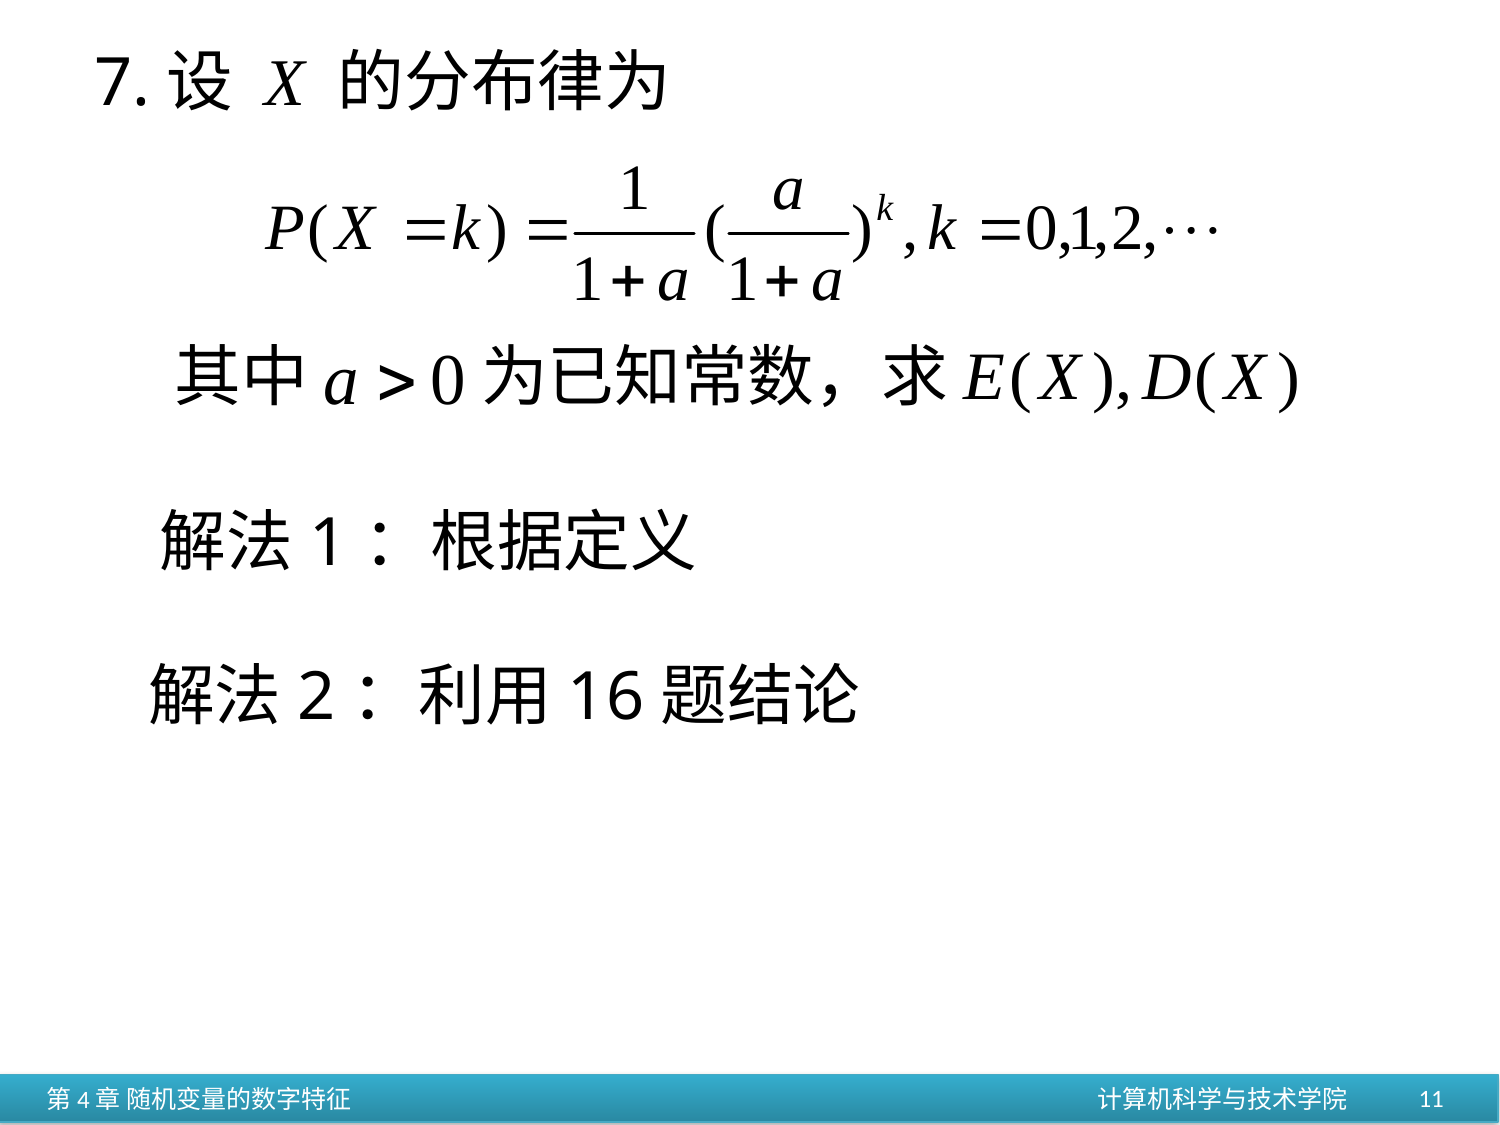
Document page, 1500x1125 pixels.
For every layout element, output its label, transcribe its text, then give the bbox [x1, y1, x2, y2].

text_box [159, 325, 1311, 429]
text_box 解法1：根据定义 [145, 491, 713, 587]
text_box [253, 147, 1236, 315]
text_box 解法2：利用16题结论 [133, 645, 876, 740]
text_box 7.设 X 的分布律为 [79, 31, 687, 126]
